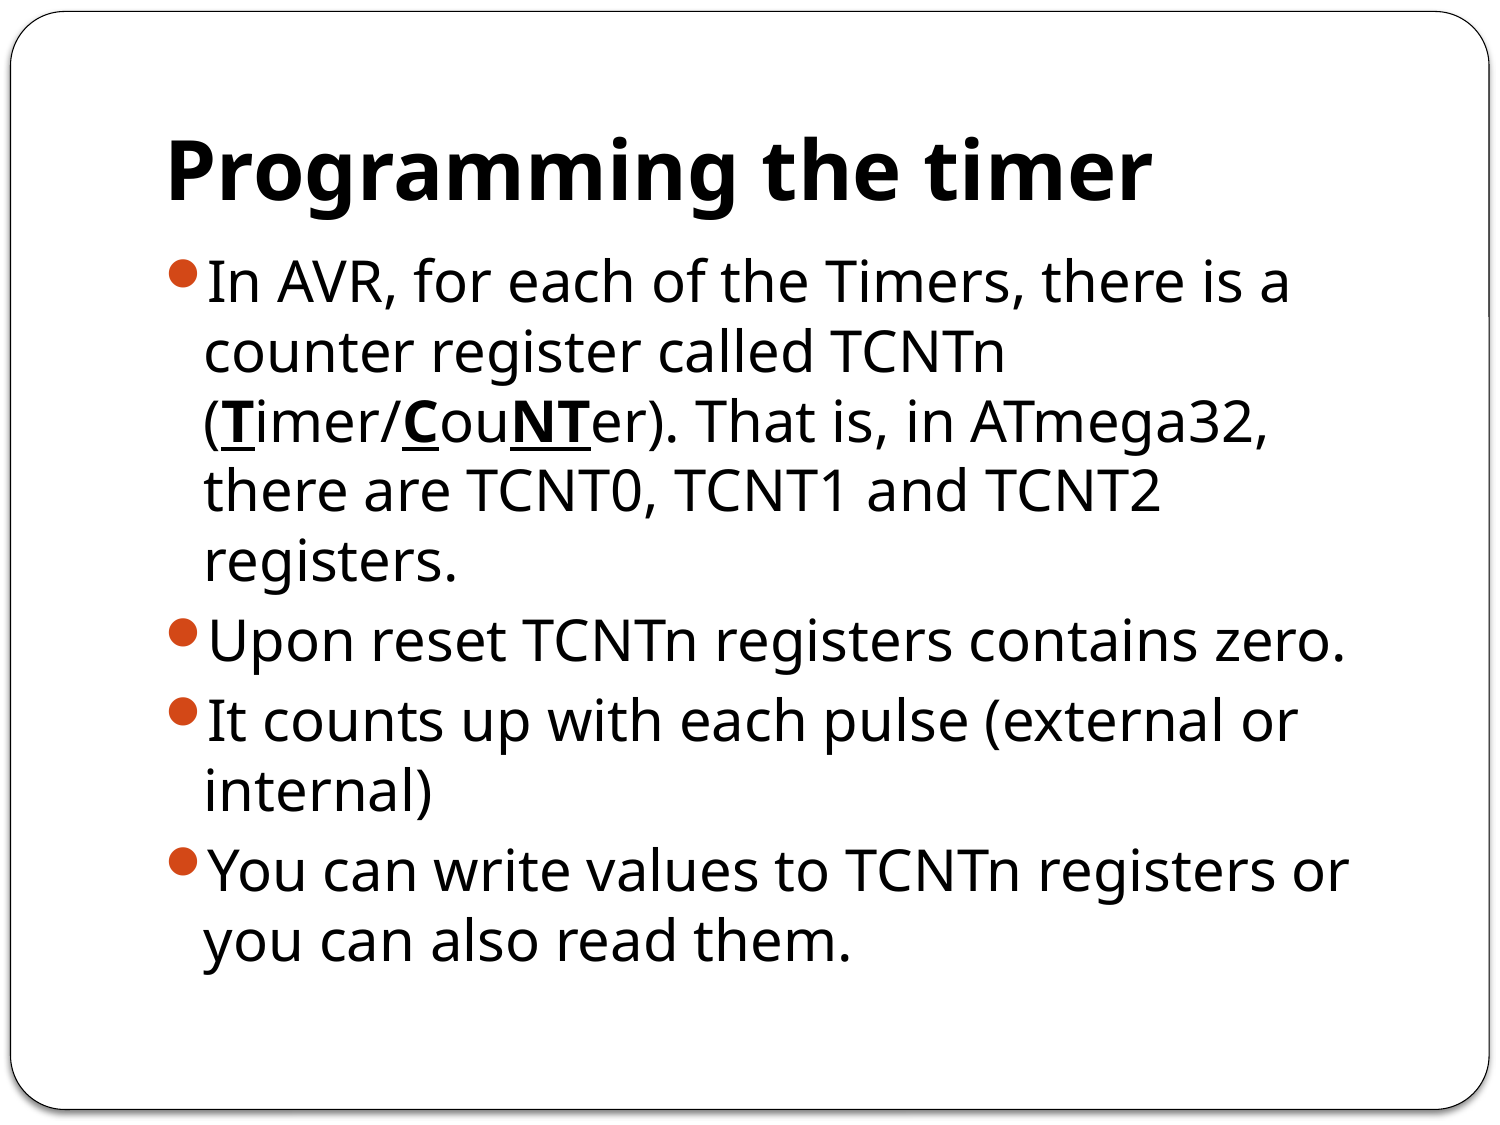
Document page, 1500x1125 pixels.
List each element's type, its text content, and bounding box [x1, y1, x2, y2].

title Programming the timer [150, 45, 1425, 233]
list In AVR, for each of the Timers, there is a counter register called TCNTn (Timer/CouNTer). That is, in ATmega32, there are TCNT0, TCNT1 and TCNT2 registers. Upon reset TCNTn registers contains zero. It counts up with each pulse (external or internal) You can write values to TCNTn registers or you can also read them. [150, 237, 1425, 988]
